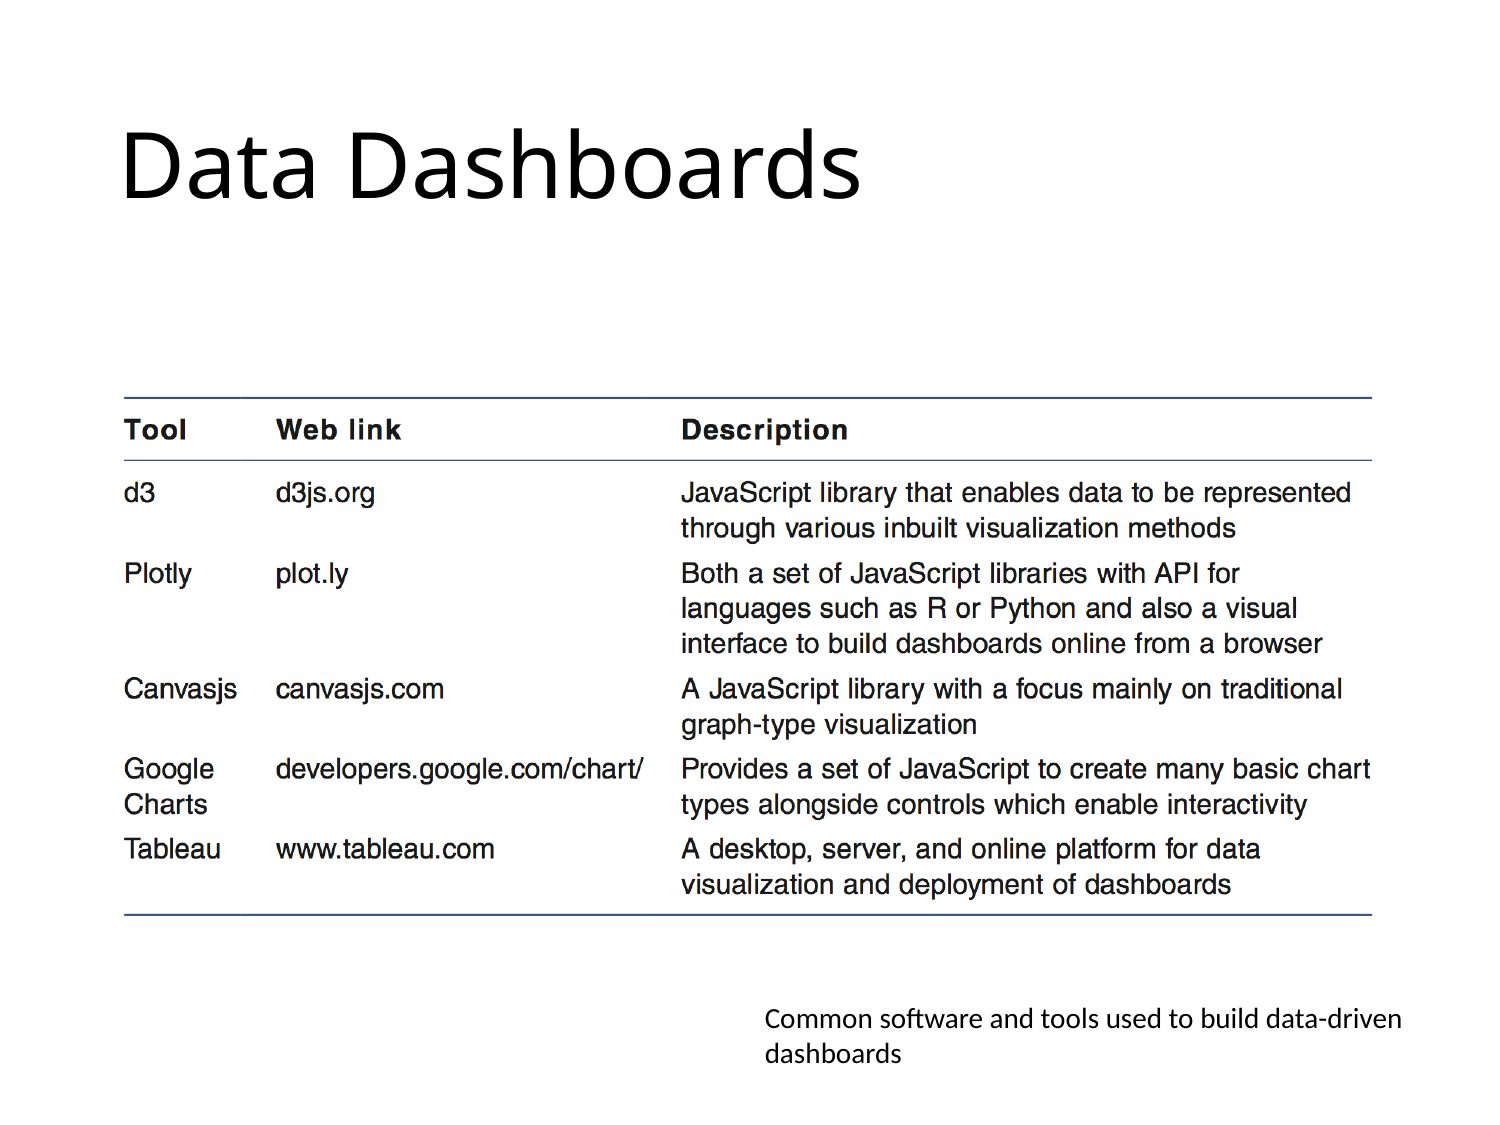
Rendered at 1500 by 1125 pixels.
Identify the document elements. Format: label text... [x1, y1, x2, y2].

text_box Common software and tools used to build data-driven dashboards [749, 992, 1500, 1078]
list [103, 384, 1397, 929]
title Data Dashboards [103, 59, 1397, 278]
